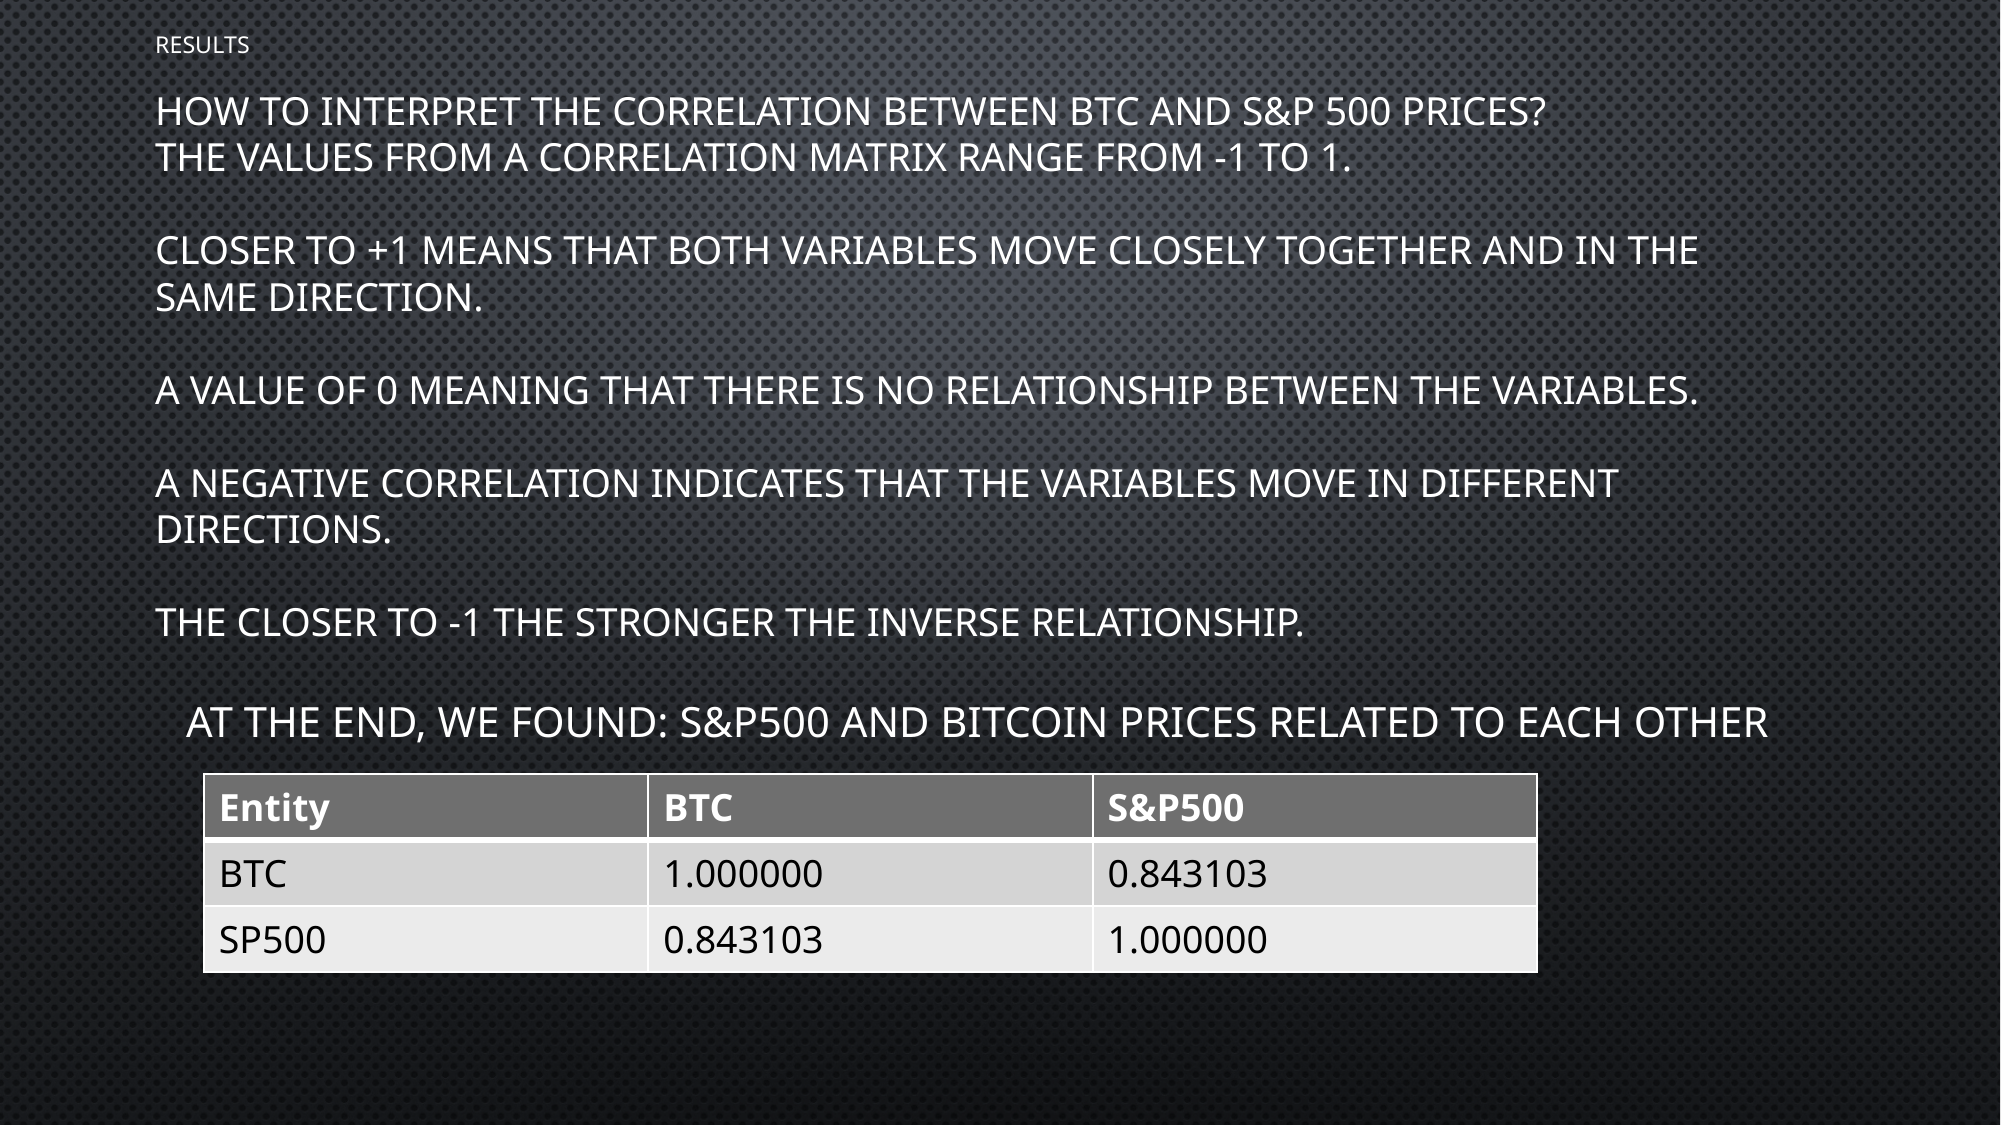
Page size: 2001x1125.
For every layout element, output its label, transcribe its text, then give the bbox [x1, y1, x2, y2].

table_cell SP500 [205, 907, 647, 971]
table_cell 0.843103 [649, 907, 1092, 971]
table_header Entity [205, 775, 647, 837]
list At the end, we found: S&P500 and Bitcoin prices related to each other [171, 560, 1796, 1074]
table_header BTC [649, 775, 1092, 837]
table_cell BTC [205, 843, 647, 905]
table_cell 1.000000 [649, 843, 1092, 905]
title Results How to interpret the correlation between BTC and S&P 500 prices? The values from a correlation matrix range from -1 to 1. Closer to +1 means that both variables move closely together and in the same direction. A value of 0 meaning that there is no relationship between the variables. A negative correlation indicates that the variables move in different directions. The closer to -1 the stronger the inverse relationship. [140, 18, 1827, 657]
table_cell 0.843103 [1094, 843, 1536, 905]
table_header S&P500 [1094, 775, 1536, 837]
table_cell 1.000000 [1094, 907, 1536, 971]
